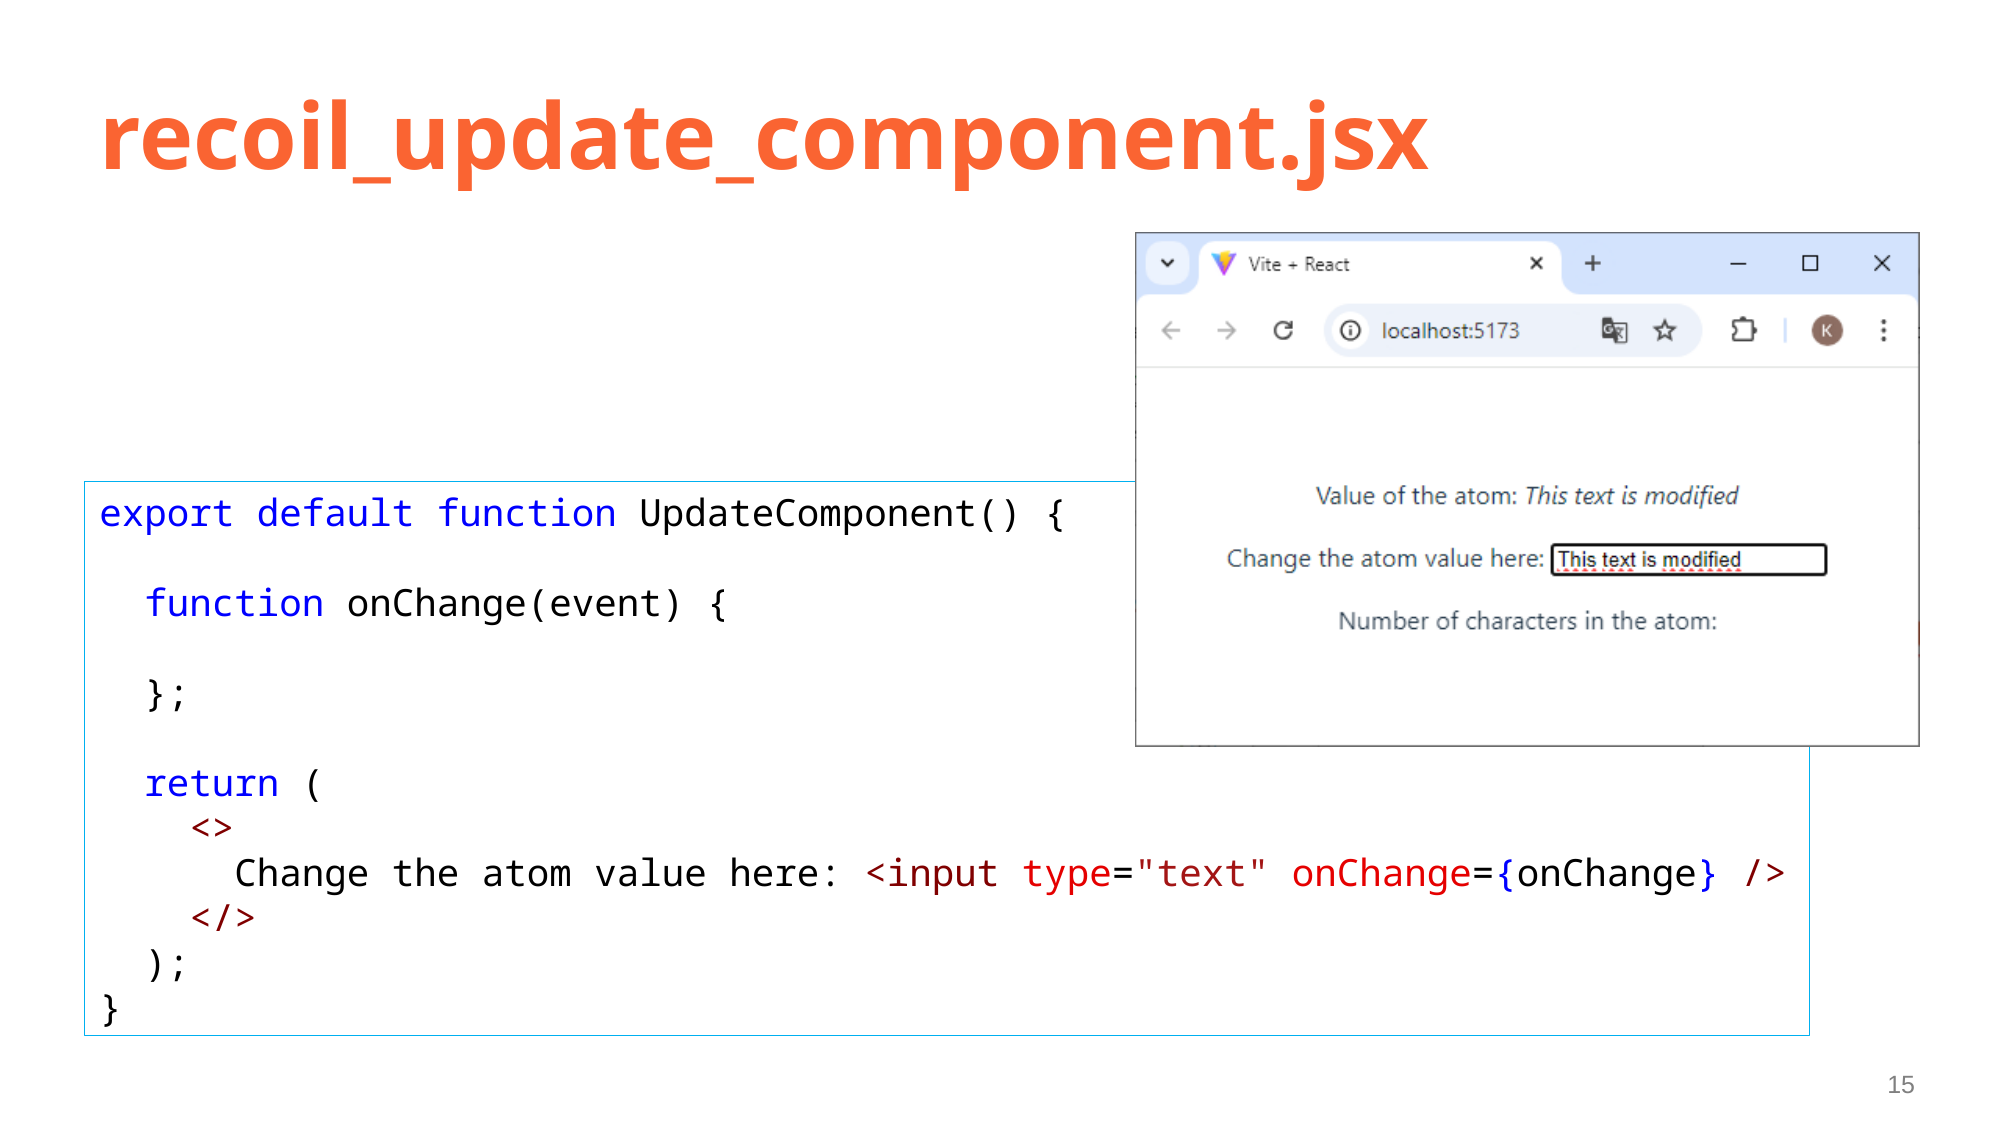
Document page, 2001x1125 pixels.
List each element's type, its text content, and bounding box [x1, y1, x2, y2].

text_box export default function UpdateComponent() { function onChange(event) { }; return ( <> Change the atom value here: <input type="text" onChange={onChange} /> </> ); } [84, 481, 1810, 1036]
title recoil_update_component.jsx [84, 49, 1916, 233]
picture [1134, 232, 1920, 748]
slide_number 15 [1815, 1061, 1916, 1107]
